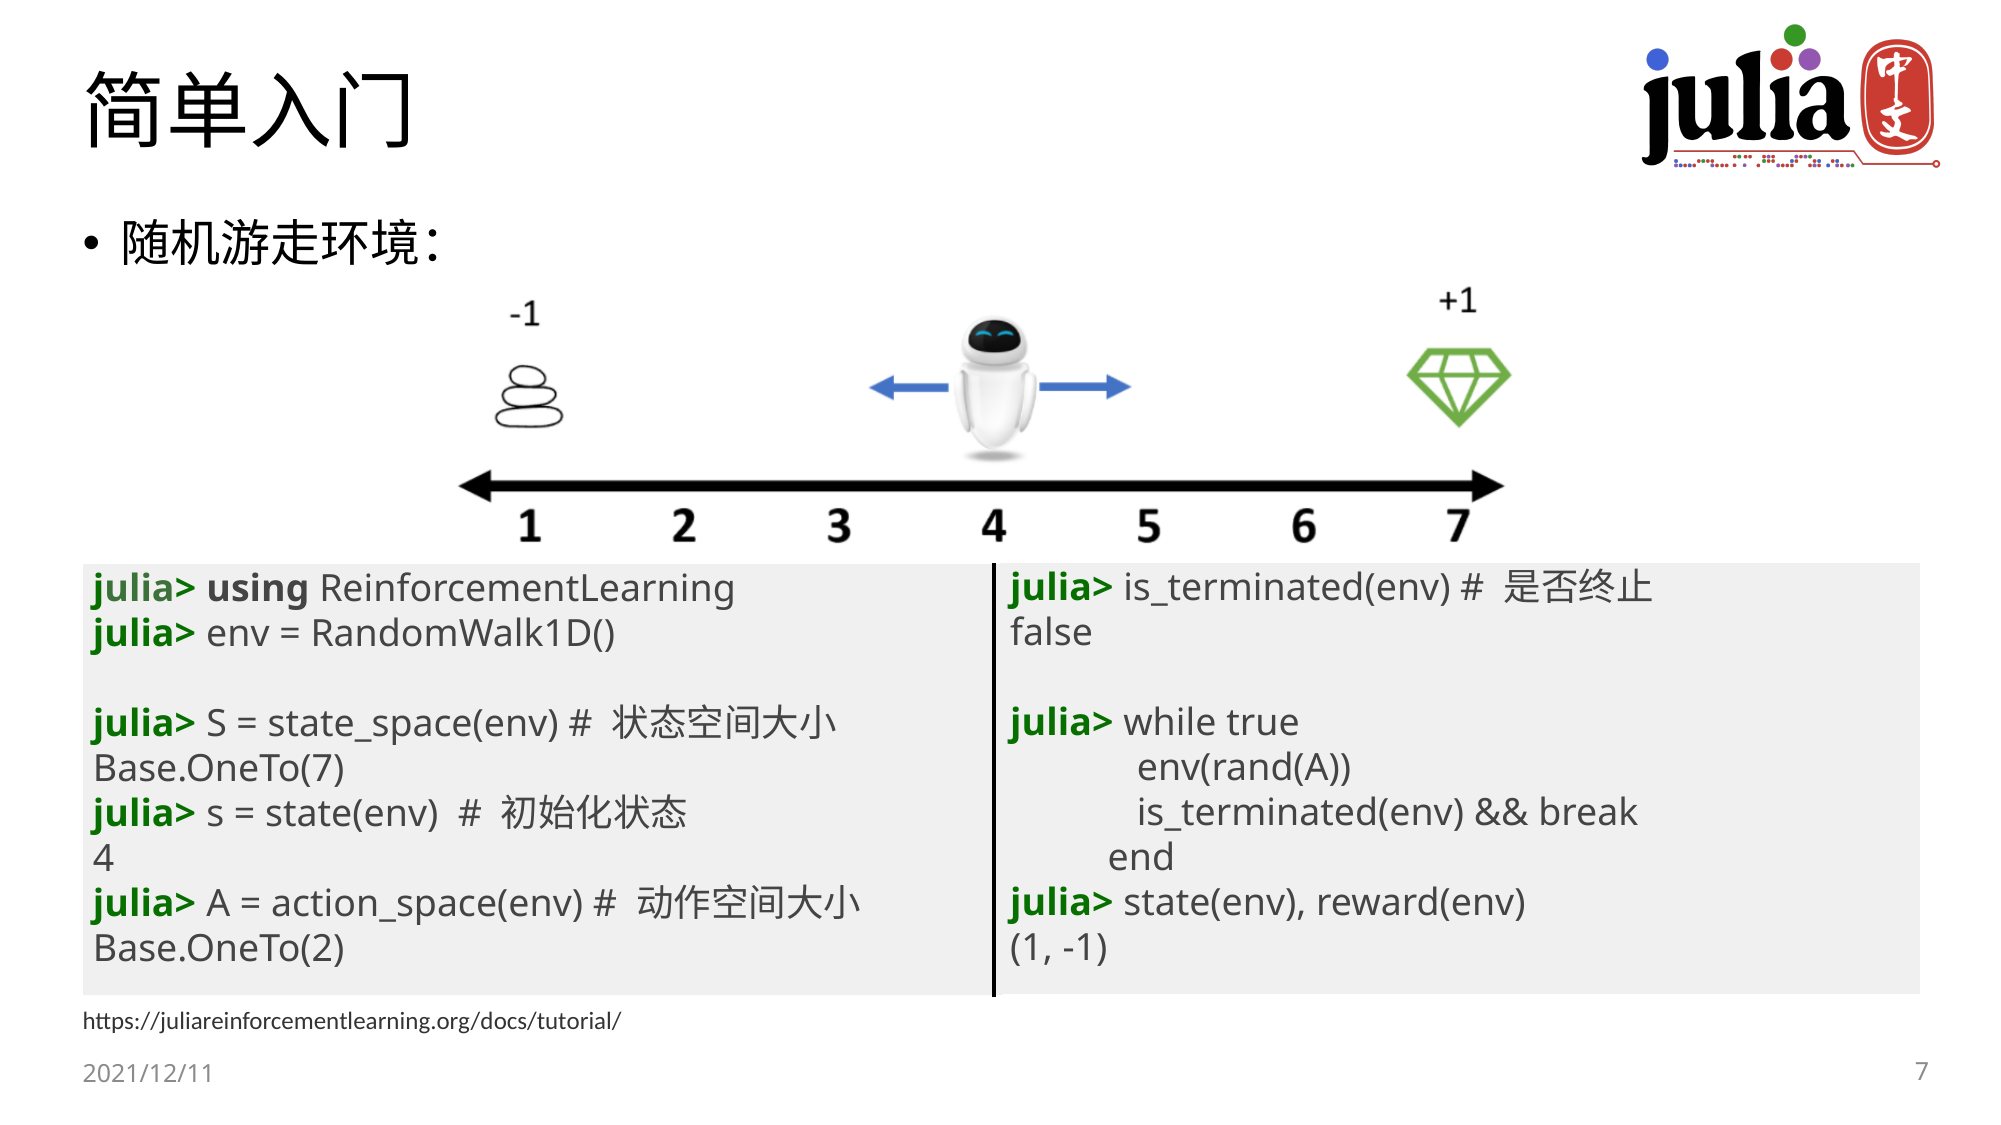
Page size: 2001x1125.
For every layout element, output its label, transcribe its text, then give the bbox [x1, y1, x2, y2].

picture [1639, 22, 1941, 172]
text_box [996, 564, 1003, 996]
title 简单入门 [67, 54, 1793, 174]
slide_number 7 [1412, 1042, 1945, 1103]
text_box julia> using ReinforcementLearning julia> env = RandomWalk1D() julia> S = state_space(env) # 状态空间大小 Base.OneTo(7) julia> s = state(env) # 初始化状态 4 julia> A = action_space(env) # 动作空间大小 Base.OneTo(2) [83, 564, 992, 996]
text_box https://juliareinforcementlearning.org/docs/tutorial/ [67, 997, 1933, 1042]
picture [456, 265, 1531, 560]
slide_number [67, 1042, 588, 1103]
list 随机游走环境： [67, 210, 1945, 563]
text_box julia> is_terminated(env) # 是否终止 false julia> while true env(rand(A)) is_terminated(env) && break end julia> state(env), reward(env) (1, -1) [1000, 563, 1920, 994]
